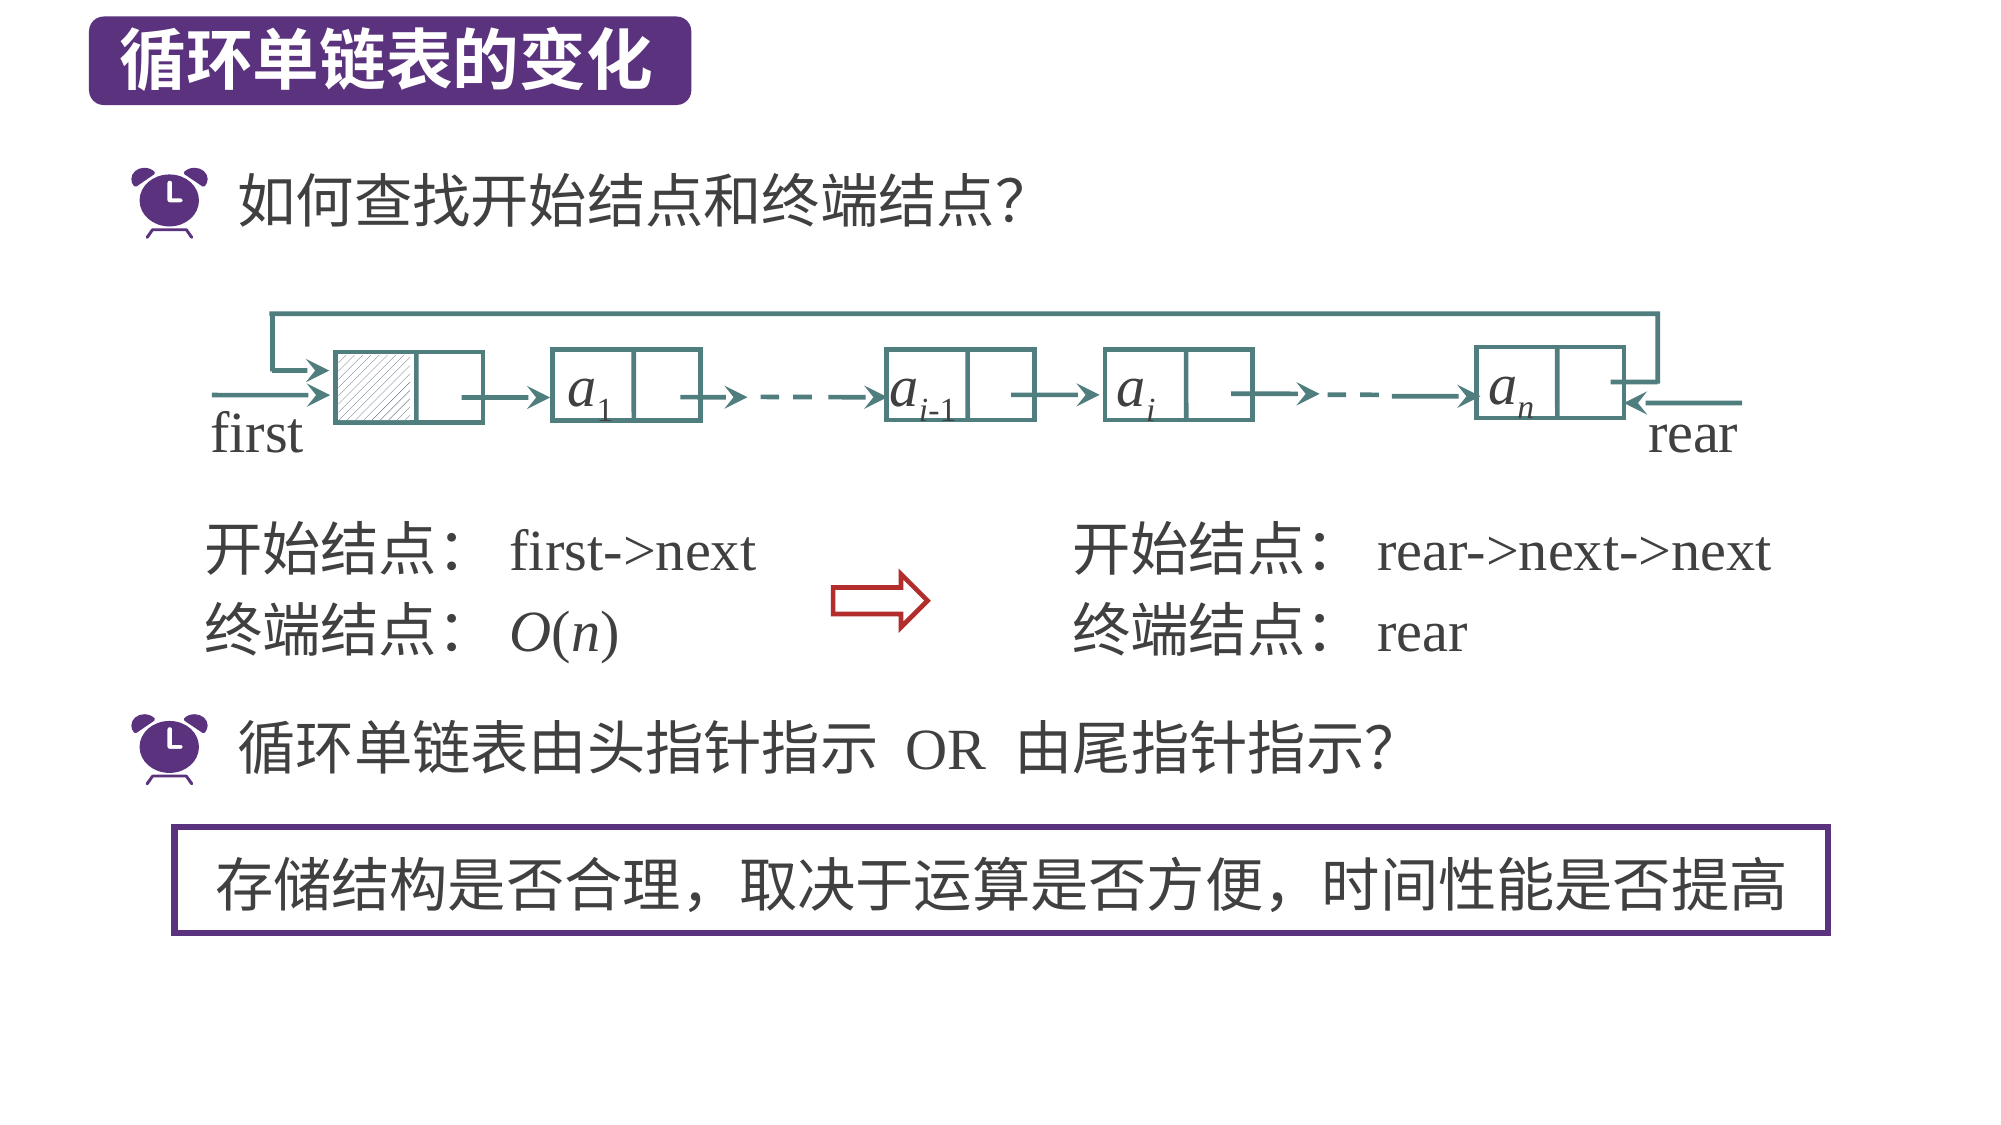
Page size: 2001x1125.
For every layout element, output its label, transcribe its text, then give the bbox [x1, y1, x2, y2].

text_box [529, 387, 551, 408]
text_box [131, 703, 1588, 790]
text_box [338, 384, 410, 421]
text_box an [1476, 384, 1557, 418]
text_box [833, 504, 1789, 702]
text_box 开始结点：first->next 终端结点：O(n) [189, 504, 763, 702]
text_box [726, 386, 748, 408]
text_box ai [1105, 384, 1186, 421]
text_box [209, 394, 335, 471]
text_box [87, 15, 693, 107]
text_box 存储结构是否合理，取决于运算是否方便，时间性能是否提高 [174, 826, 1829, 934]
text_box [1623, 394, 1774, 471]
text_box [335, 384, 416, 423]
text_box [866, 386, 888, 408]
text_box [1298, 384, 1320, 405]
text_box ai [1187, 384, 1253, 421]
text_box a1 [552, 384, 633, 421]
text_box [269, 312, 1661, 384]
text_box an [1558, 384, 1624, 418]
text_box [1459, 385, 1481, 407]
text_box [131, 156, 1588, 243]
text_box [1078, 384, 1100, 406]
text_box 循环单链表的变化 [104, 10, 680, 105]
text_box [417, 384, 483, 423]
text_box a1 [634, 384, 701, 421]
text_box ai-1 [886, 384, 967, 421]
text_box ai-1 [968, 384, 1035, 421]
